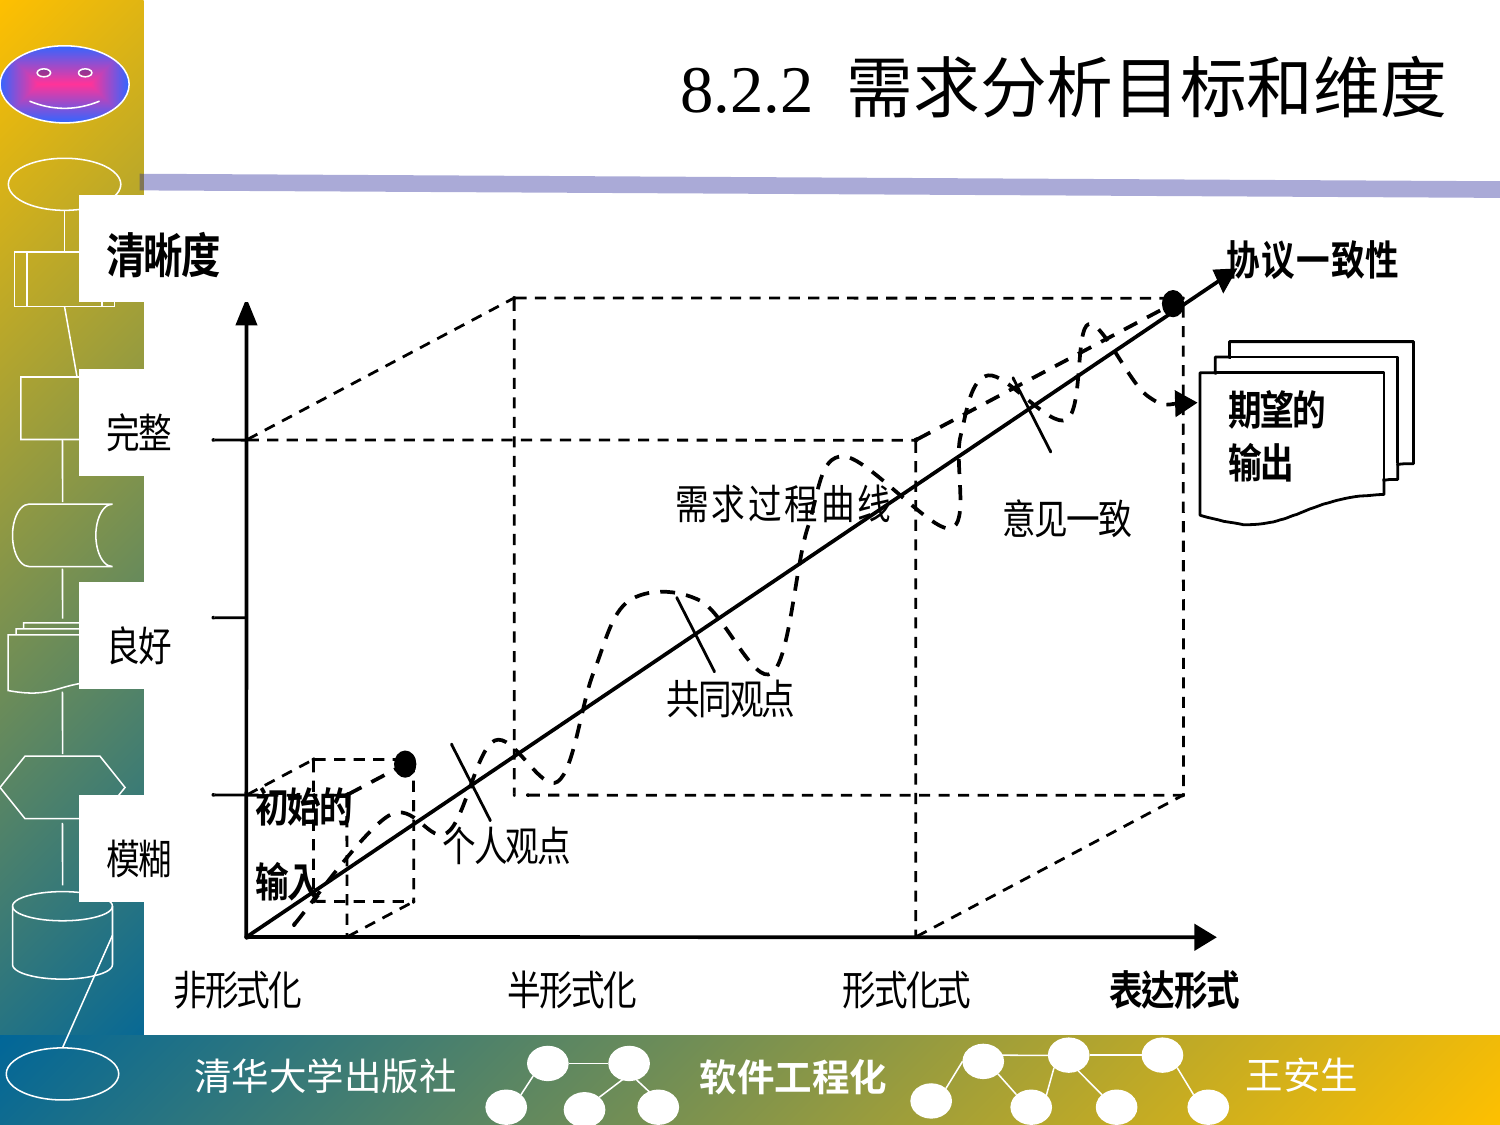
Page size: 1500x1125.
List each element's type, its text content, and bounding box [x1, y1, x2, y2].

title 8.2.2 需求分析目标和维度 [187, 24, 1463, 147]
picture [0, 175, 1500, 1055]
